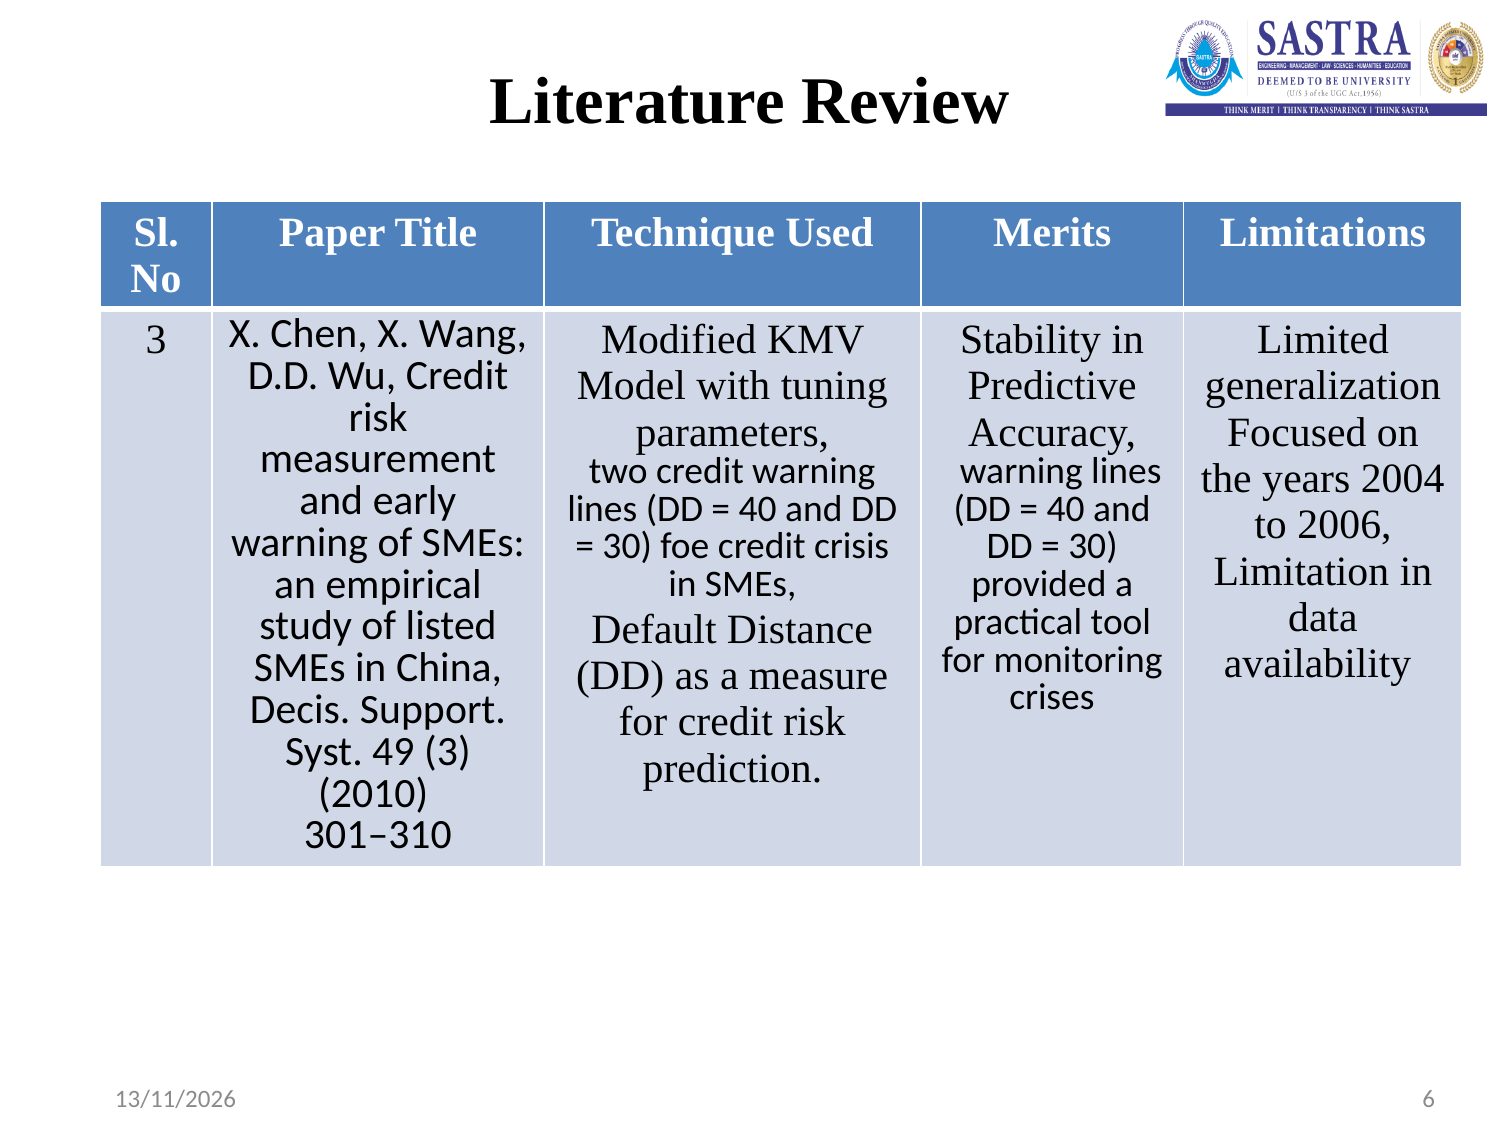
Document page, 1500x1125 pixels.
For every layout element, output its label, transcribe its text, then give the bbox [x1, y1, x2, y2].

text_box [1162, 12, 1488, 116]
table_cell X. Chen, X. Wang, D.D. Wu, Credit risk measurement and early warning of SMEs: an empirical study of listed SMEs in China, Decis. Support. Syst. 49 (3) (2010) 301–310 [213, 312, 543, 866]
table_cell Modified KMV Model with tuning parameters, two credit warning lines (DD = 40 and DD = 30) foe credit crisis in SMEs, Default Distance (DD) as a measure for credit risk prediction. [545, 312, 920, 866]
table_header Merits [922, 202, 1183, 306]
text_box 07-03-2024 [99, 1067, 450, 1125]
table_header Sl. No [101, 202, 211, 306]
table_header Paper Title [213, 202, 543, 306]
text_box Literature Review [134, 49, 1365, 201]
table_cell 3 [101, 312, 211, 866]
text_box 6 [1100, 1067, 1450, 1125]
table_cell Limited generalization Focused on the years 2004 to 2006, Limitation in data availability [1184, 312, 1461, 866]
table_cell Stability in Predictive Accuracy, warning lines (DD = 40 and DD = 30) provided a practical tool for monitoring crises [922, 312, 1183, 866]
table_header Limitations [1184, 202, 1461, 306]
table_header Technique Used [545, 202, 920, 306]
